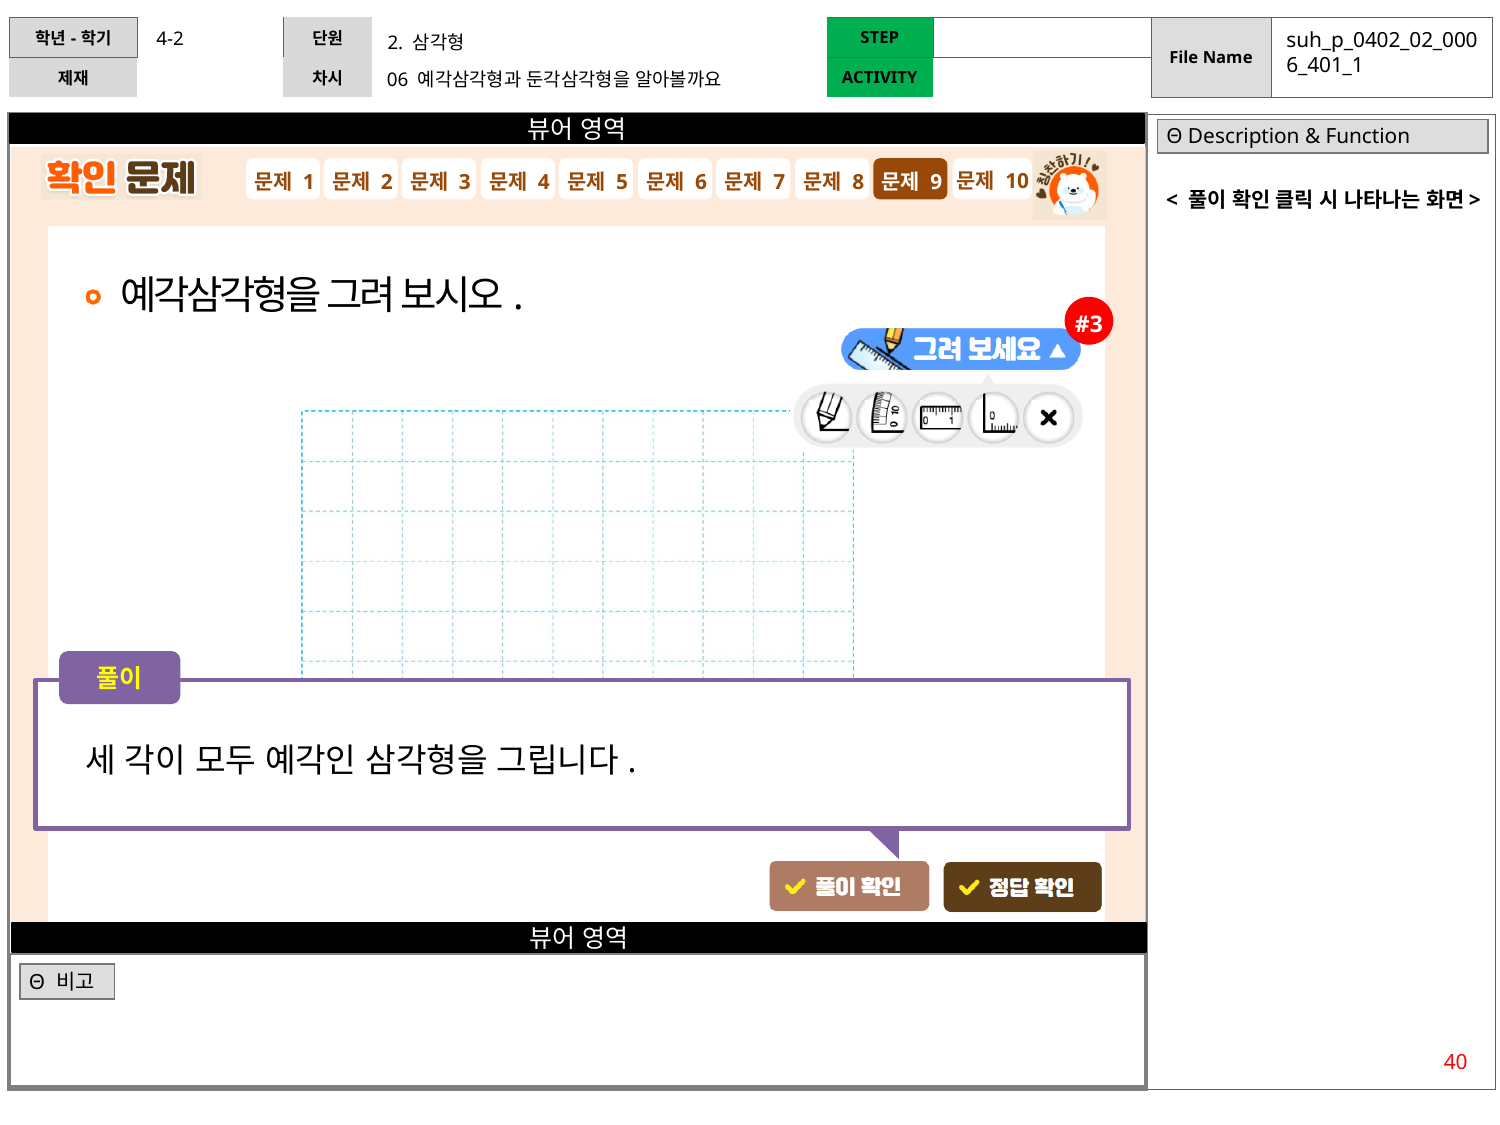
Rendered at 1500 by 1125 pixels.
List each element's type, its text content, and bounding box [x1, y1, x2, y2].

table_header Θ Description & Function [1158, 120, 1487, 152]
picture [1033, 151, 1107, 220]
text_box 예각삼각형을 그려 보시오. [105, 263, 1109, 326]
picture [82, 285, 103, 307]
text_box < 풀이 확인 클릭 시 나타나는 화면> [1151, 179, 1500, 219]
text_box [35, 650, 1130, 860]
picture [301, 322, 1086, 650]
text_box 06 예각삼각형과 둔각삼각형을 알아볼까요 [372, 60, 821, 96]
text_box #3 [1062, 294, 1116, 347]
text_box suh_p_0402_02_0006_401_1 [1271, 18, 1500, 84]
picture [767, 860, 930, 913]
picture [941, 860, 1104, 913]
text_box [239, 147, 1052, 200]
picture [41, 154, 201, 200]
text_box 2. 삼각형 [372, 23, 828, 48]
text_box 4-2 [141, 18, 284, 55]
